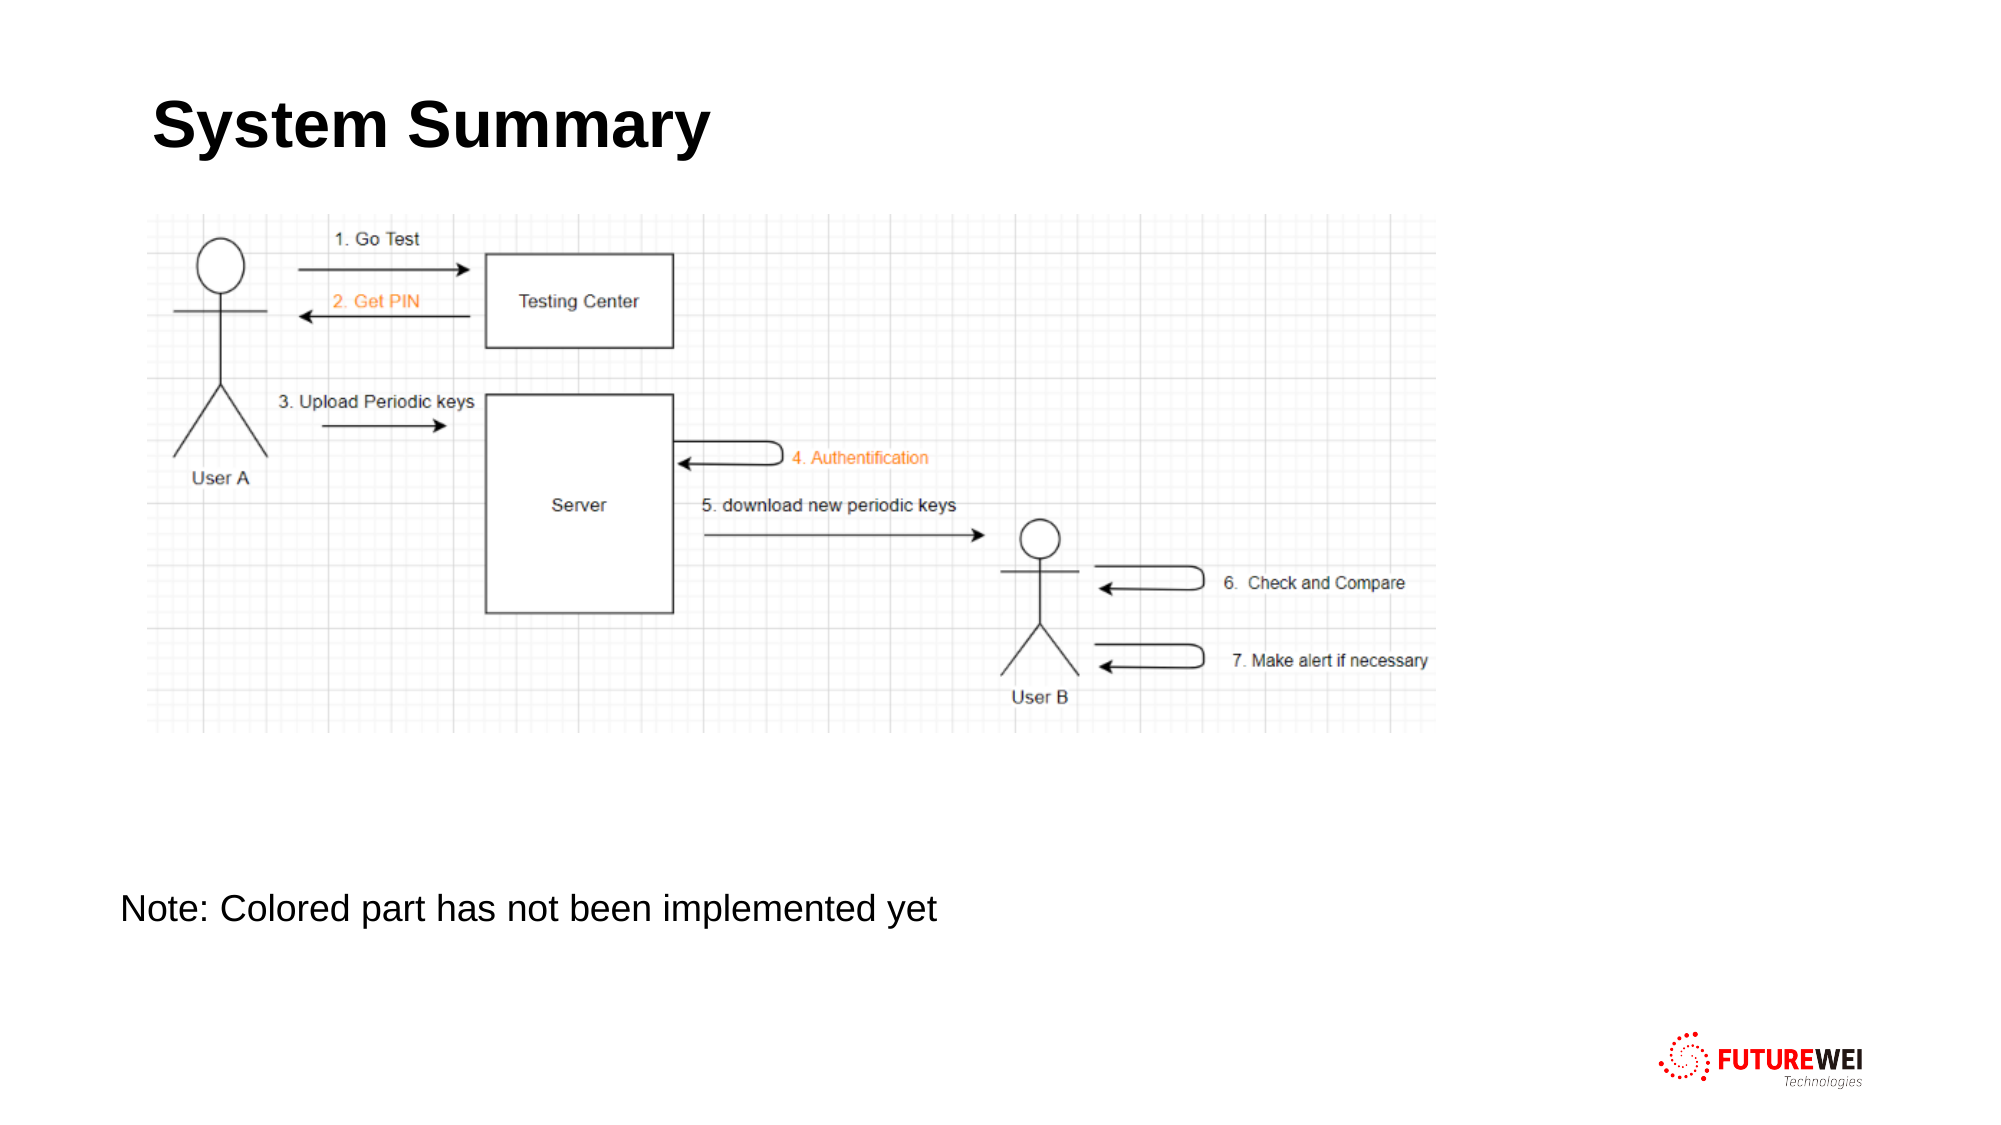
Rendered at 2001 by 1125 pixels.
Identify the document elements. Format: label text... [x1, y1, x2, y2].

title System Summary [137, 63, 1863, 170]
picture [147, 214, 1436, 733]
picture [1638, 1011, 1882, 1102]
text_box Note: Colored part has not been implemented yet [105, 876, 1447, 937]
